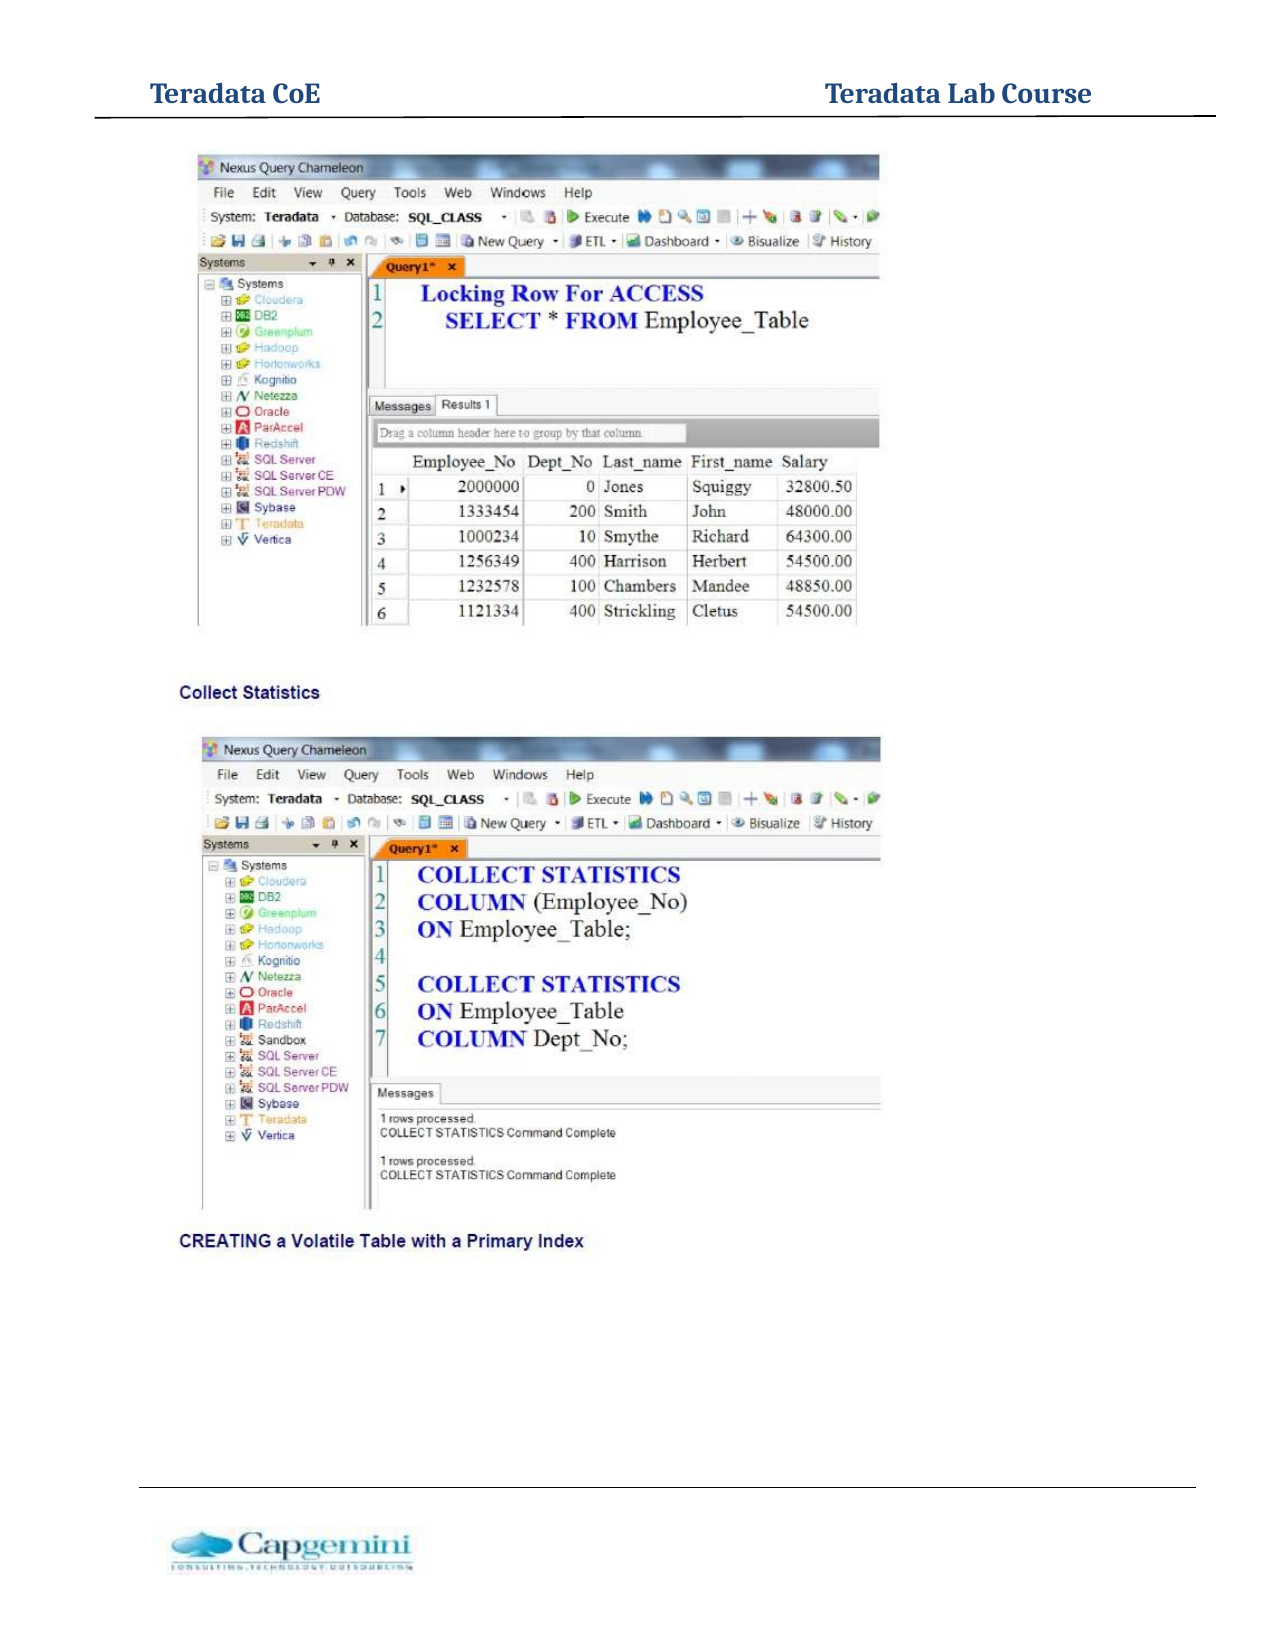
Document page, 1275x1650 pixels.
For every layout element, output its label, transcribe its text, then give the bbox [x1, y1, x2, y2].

text_box [153, 1526, 425, 1575]
text_box [153, 149, 1129, 647]
text_box Teradata Lab Course [823, 76, 1109, 111]
text_box [153, 672, 1129, 1282]
text_box [139, 1464, 1197, 1490]
text_box Teradata CoE [147, 76, 336, 111]
